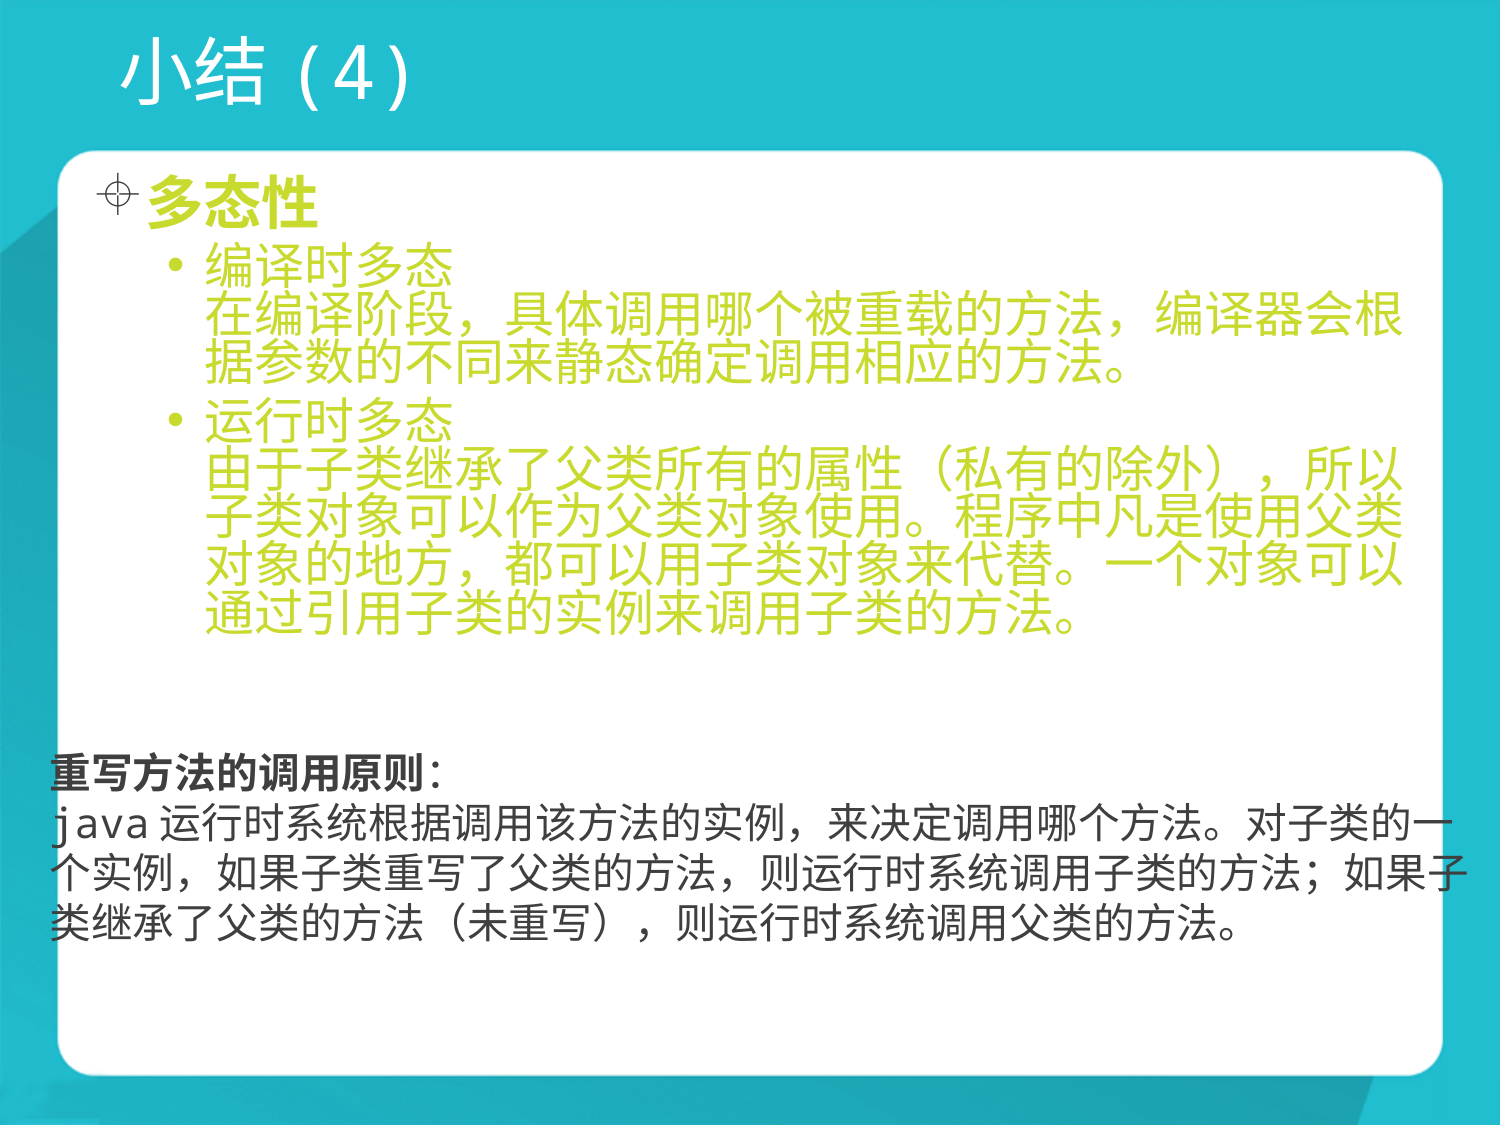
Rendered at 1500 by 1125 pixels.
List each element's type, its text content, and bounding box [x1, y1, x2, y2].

list 多态性 编译时多态 在编译阶段，具体调用哪个被重载的方法，编译器会根据参数的不同来静态确定调用相应的方法。 运行时多态 由于子类继承了父类所有的属性（私有的除外），所以子类对象可以作为父类对象使用。程序中凡是使用父类对象的地方，都可以用子类对象来代替。一个对象可以通过引用子类的实例来调用子类的方法。 [76, 172, 1440, 669]
picture [0, 0, 1500, 1125]
title 小结(4) [103, 0, 1397, 150]
text_box 重写方法的调用原则： java运行时系统根据调用该方法的实例，来决定调用哪个方法。对子类的一个实例，如果子类重写了父类的方法，则运行时系统调用子类的方法；如果子类继承了父类的方法（未重写），则运行时系统调用父类的方法。 [34, 739, 1500, 1005]
slide_number [1059, 1074, 1397, 1124]
